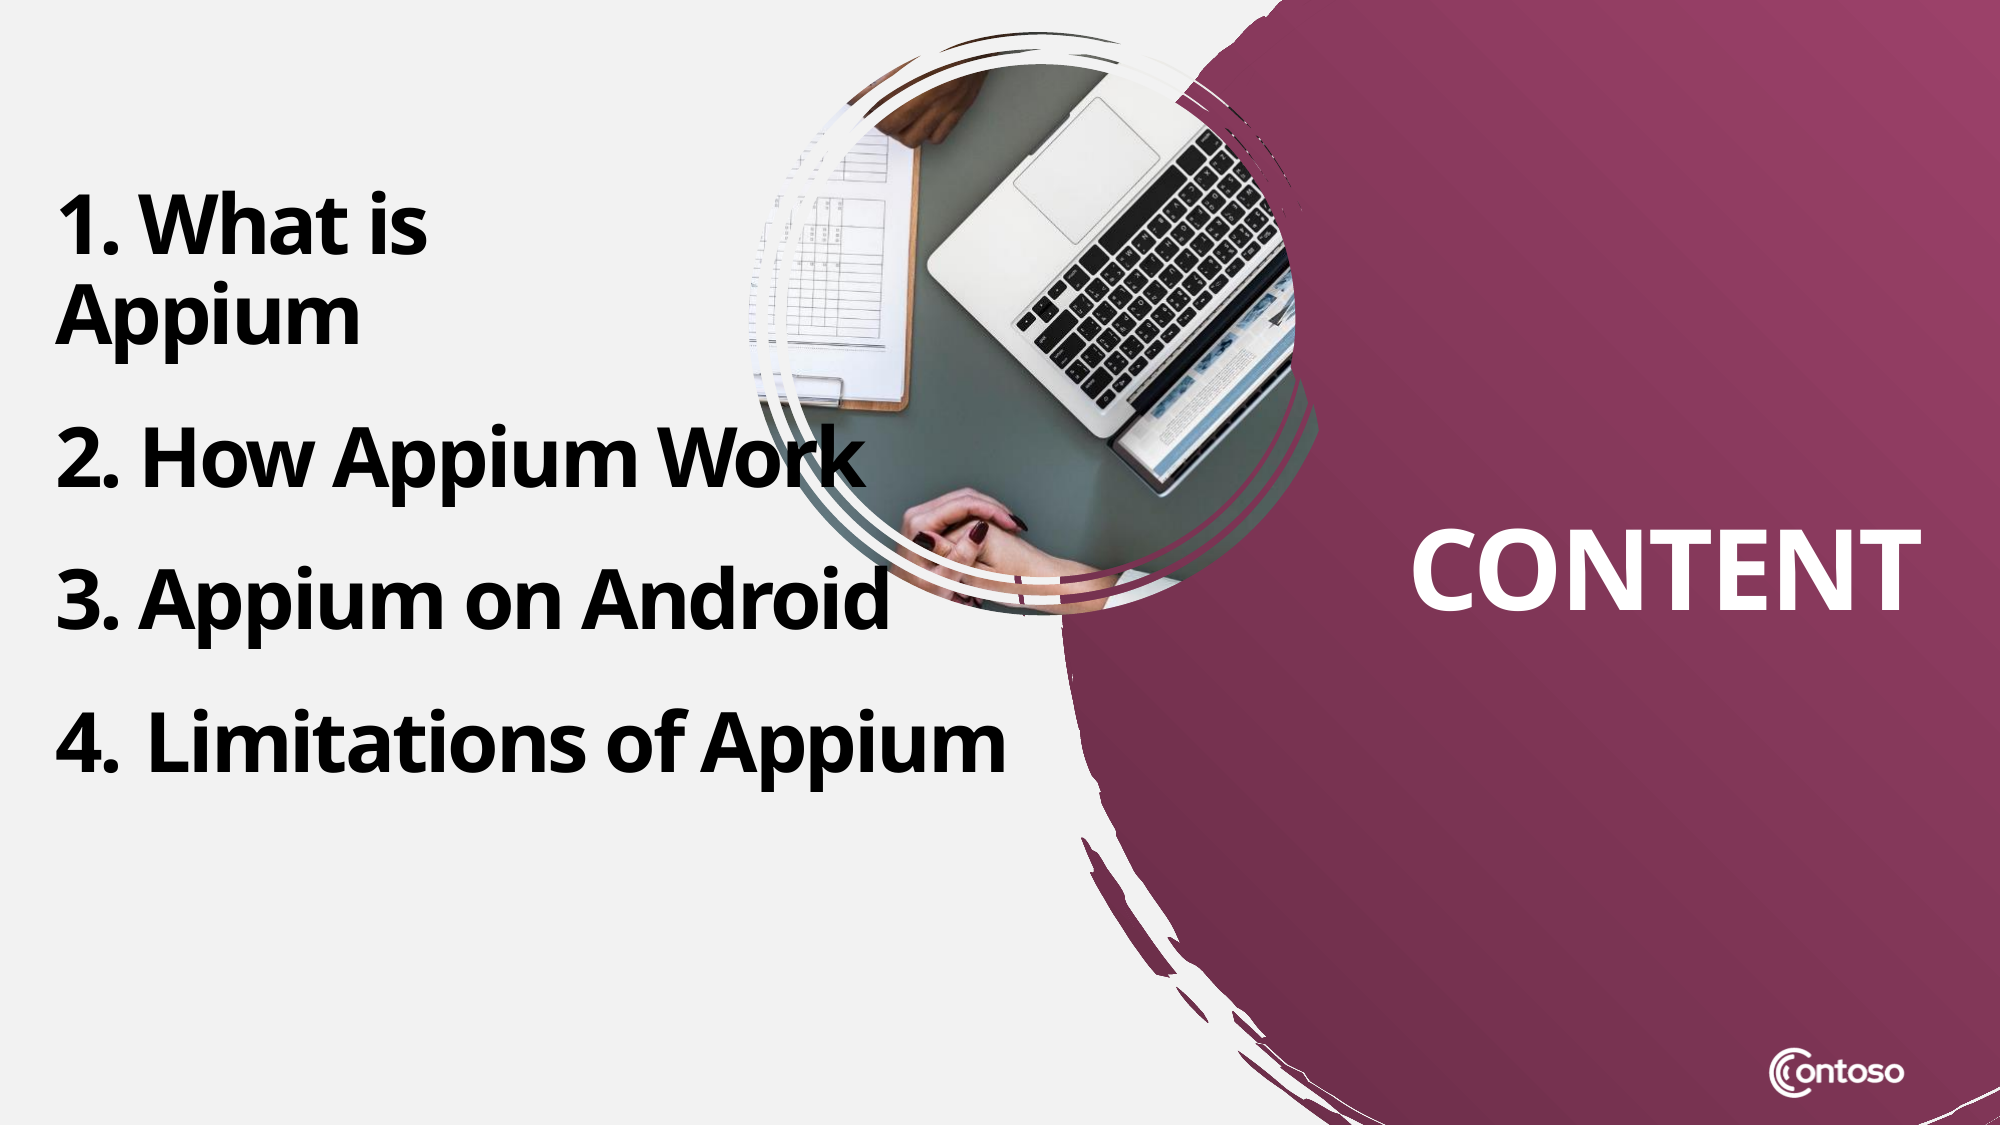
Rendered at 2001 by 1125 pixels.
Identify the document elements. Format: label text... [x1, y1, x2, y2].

text_box 4. Limitations of Appium [55, 672, 1072, 791]
text_box 2. How Appium Work [55, 387, 748, 506]
picture [748, 32, 1319, 616]
picture [1764, 1043, 1909, 1099]
title CONTENT [1290, 516, 1924, 635]
text_box 3. Appium on Android [55, 529, 1072, 648]
text_box 1. What is Appium [55, 244, 689, 363]
